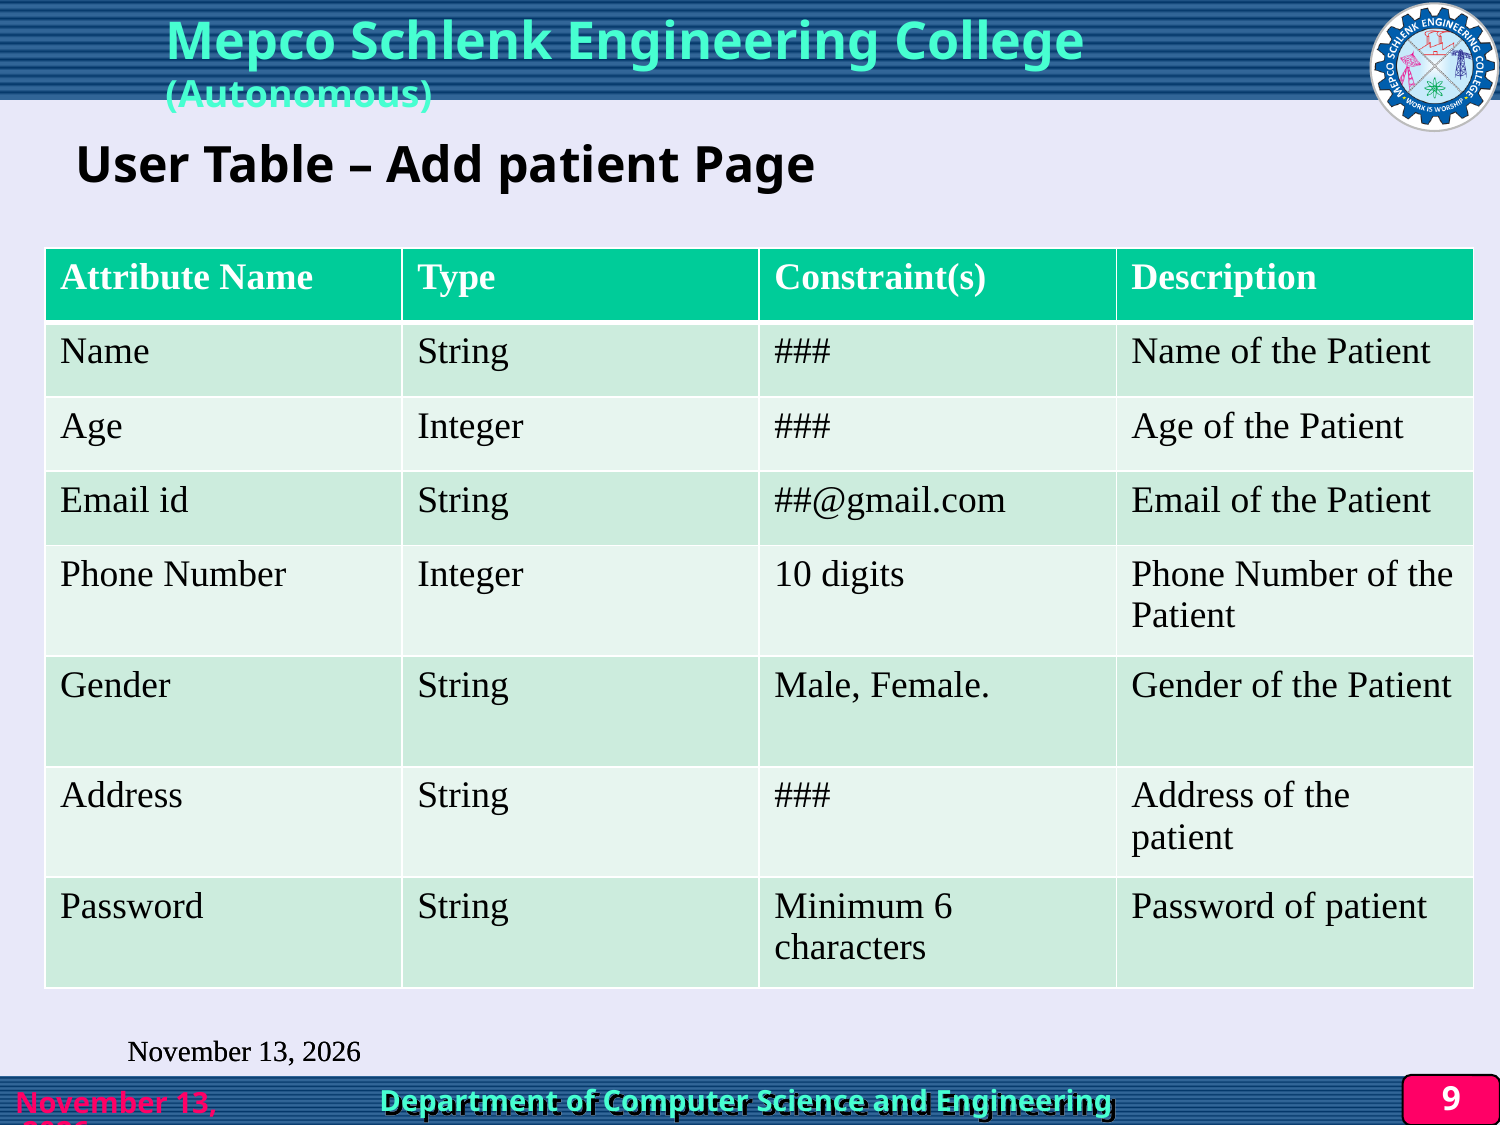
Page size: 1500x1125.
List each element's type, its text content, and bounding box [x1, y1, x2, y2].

table_cell Email id [46, 472, 401, 545]
text_box 25 April 2024 [112, 1024, 425, 1076]
table_cell ##@gmail.com [760, 472, 1116, 545]
table_cell ### [760, 398, 1116, 470]
text_box [1405, 125, 1464, 133]
table_cell Address of the patient [1117, 768, 1473, 876]
table_cell Address [46, 768, 401, 876]
table_cell String [403, 878, 758, 987]
table_cell Age [46, 398, 401, 470]
table_cell Age of the Patient [1117, 398, 1473, 470]
table_cell String [403, 325, 758, 396]
table_header Description [1117, 249, 1473, 320]
table_header Type [403, 249, 758, 320]
table_cell 10 digits [760, 546, 1116, 655]
table_cell Integer [403, 398, 758, 470]
text_box 9 [1405, 1073, 1500, 1125]
text_box Mepco Schlenk Engineering College (Autonomous) [150, 100, 1350, 123]
table_cell Password [46, 878, 401, 987]
table_cell Male, Female. [760, 657, 1116, 766]
table_cell ### [760, 768, 1116, 876]
table_cell Minimum 6 characters [760, 878, 1116, 987]
table_cell Phone Number [46, 546, 401, 655]
table_cell Name of the Patient [1117, 325, 1473, 396]
table_cell Phone Number of the Patient [1117, 546, 1473, 655]
picture [0, 0, 1500, 125]
table_cell Integer [403, 546, 758, 655]
table_cell String [403, 472, 758, 545]
table_header Attribute Name [46, 249, 401, 320]
table_cell Name [46, 325, 401, 396]
table_cell ### [760, 325, 1116, 396]
table_cell String [403, 768, 758, 876]
table_cell Gender [46, 657, 401, 766]
table_cell Gender of the Patient [1117, 657, 1473, 766]
table_cell String [403, 657, 758, 766]
table_header Constraint(s) [760, 249, 1116, 320]
table_cell Email of the Patient [1117, 472, 1473, 545]
table_cell Password of patient [1117, 878, 1473, 987]
text_box User Table – Add patient Page [48, 124, 1214, 247]
picture [0, 1076, 1495, 1125]
